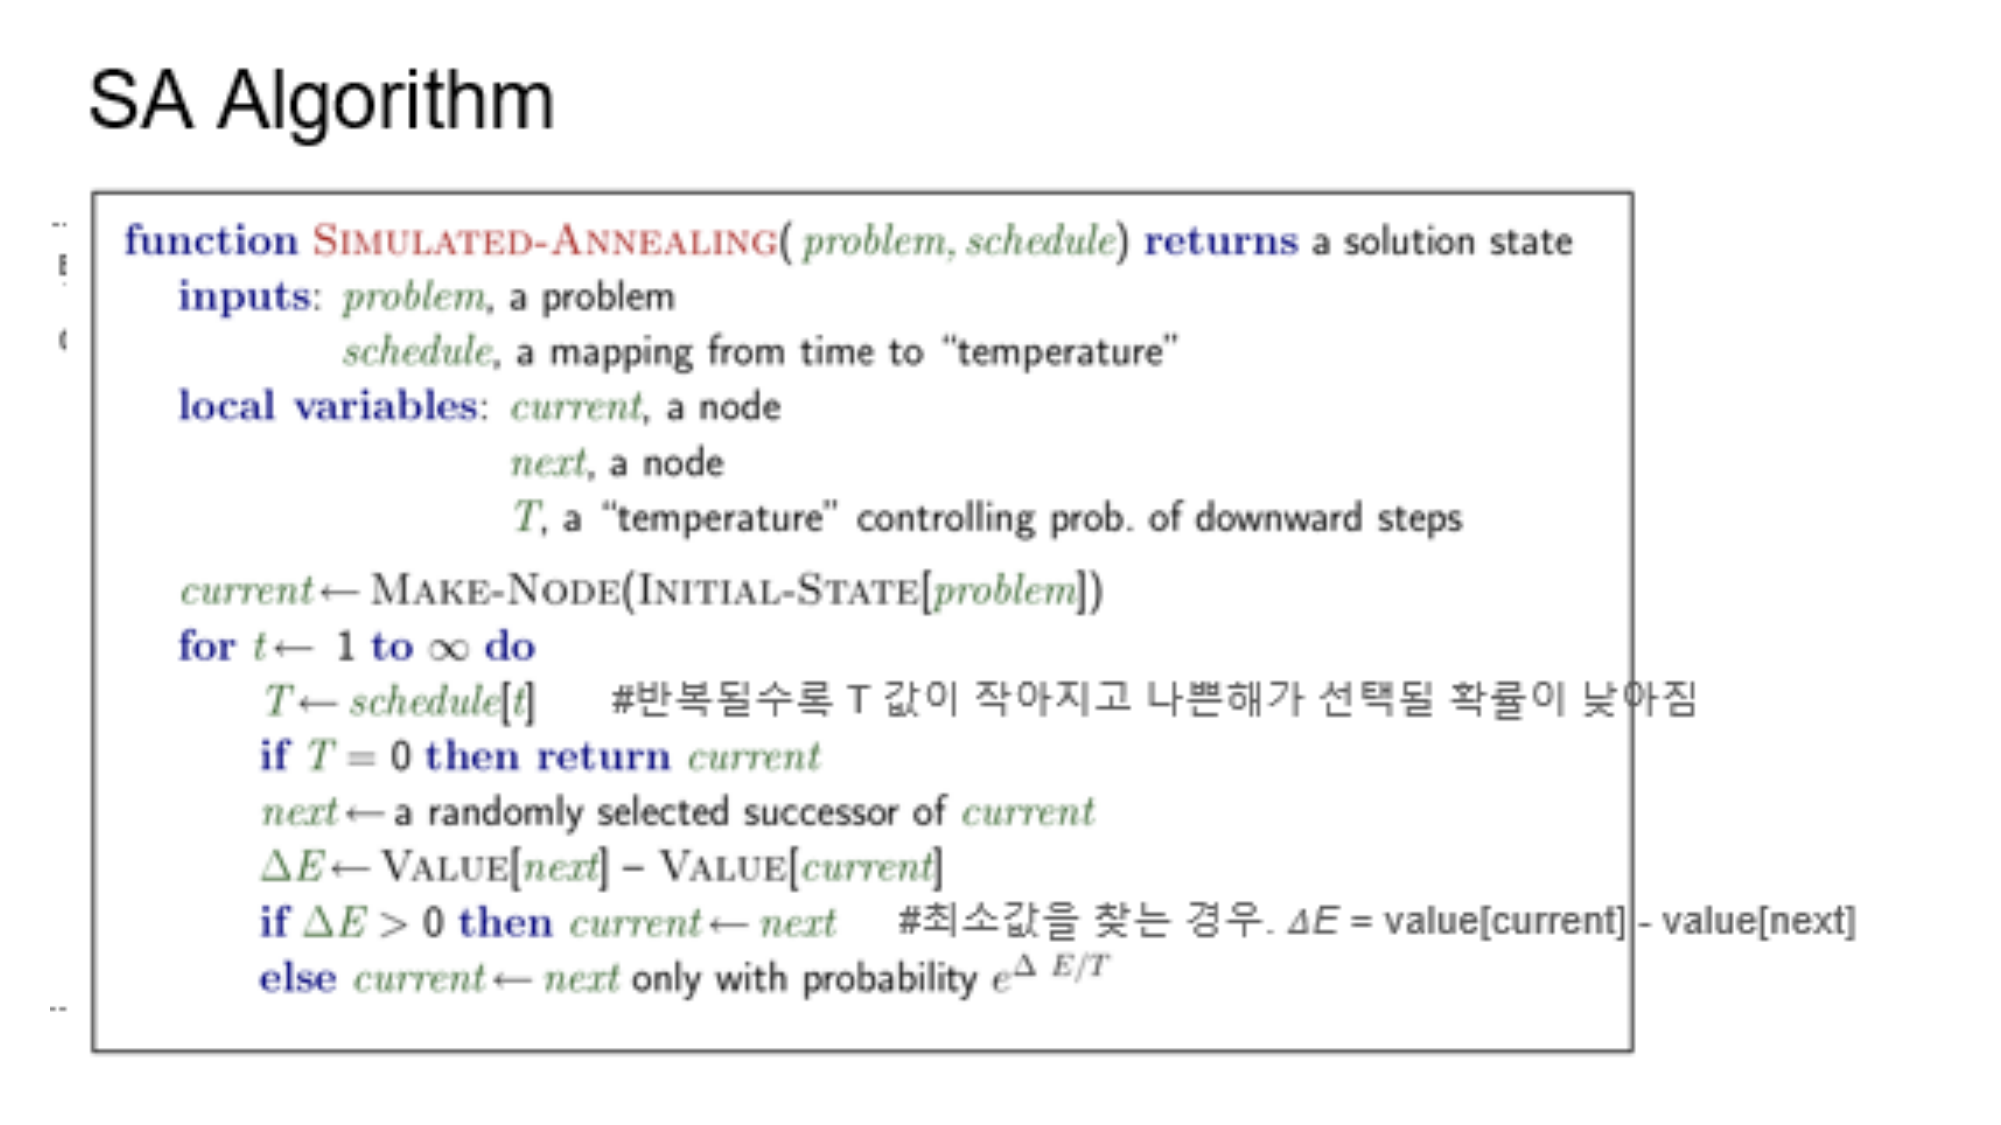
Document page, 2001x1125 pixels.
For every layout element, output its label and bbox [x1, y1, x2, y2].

picture [50, 35, 1909, 1068]
